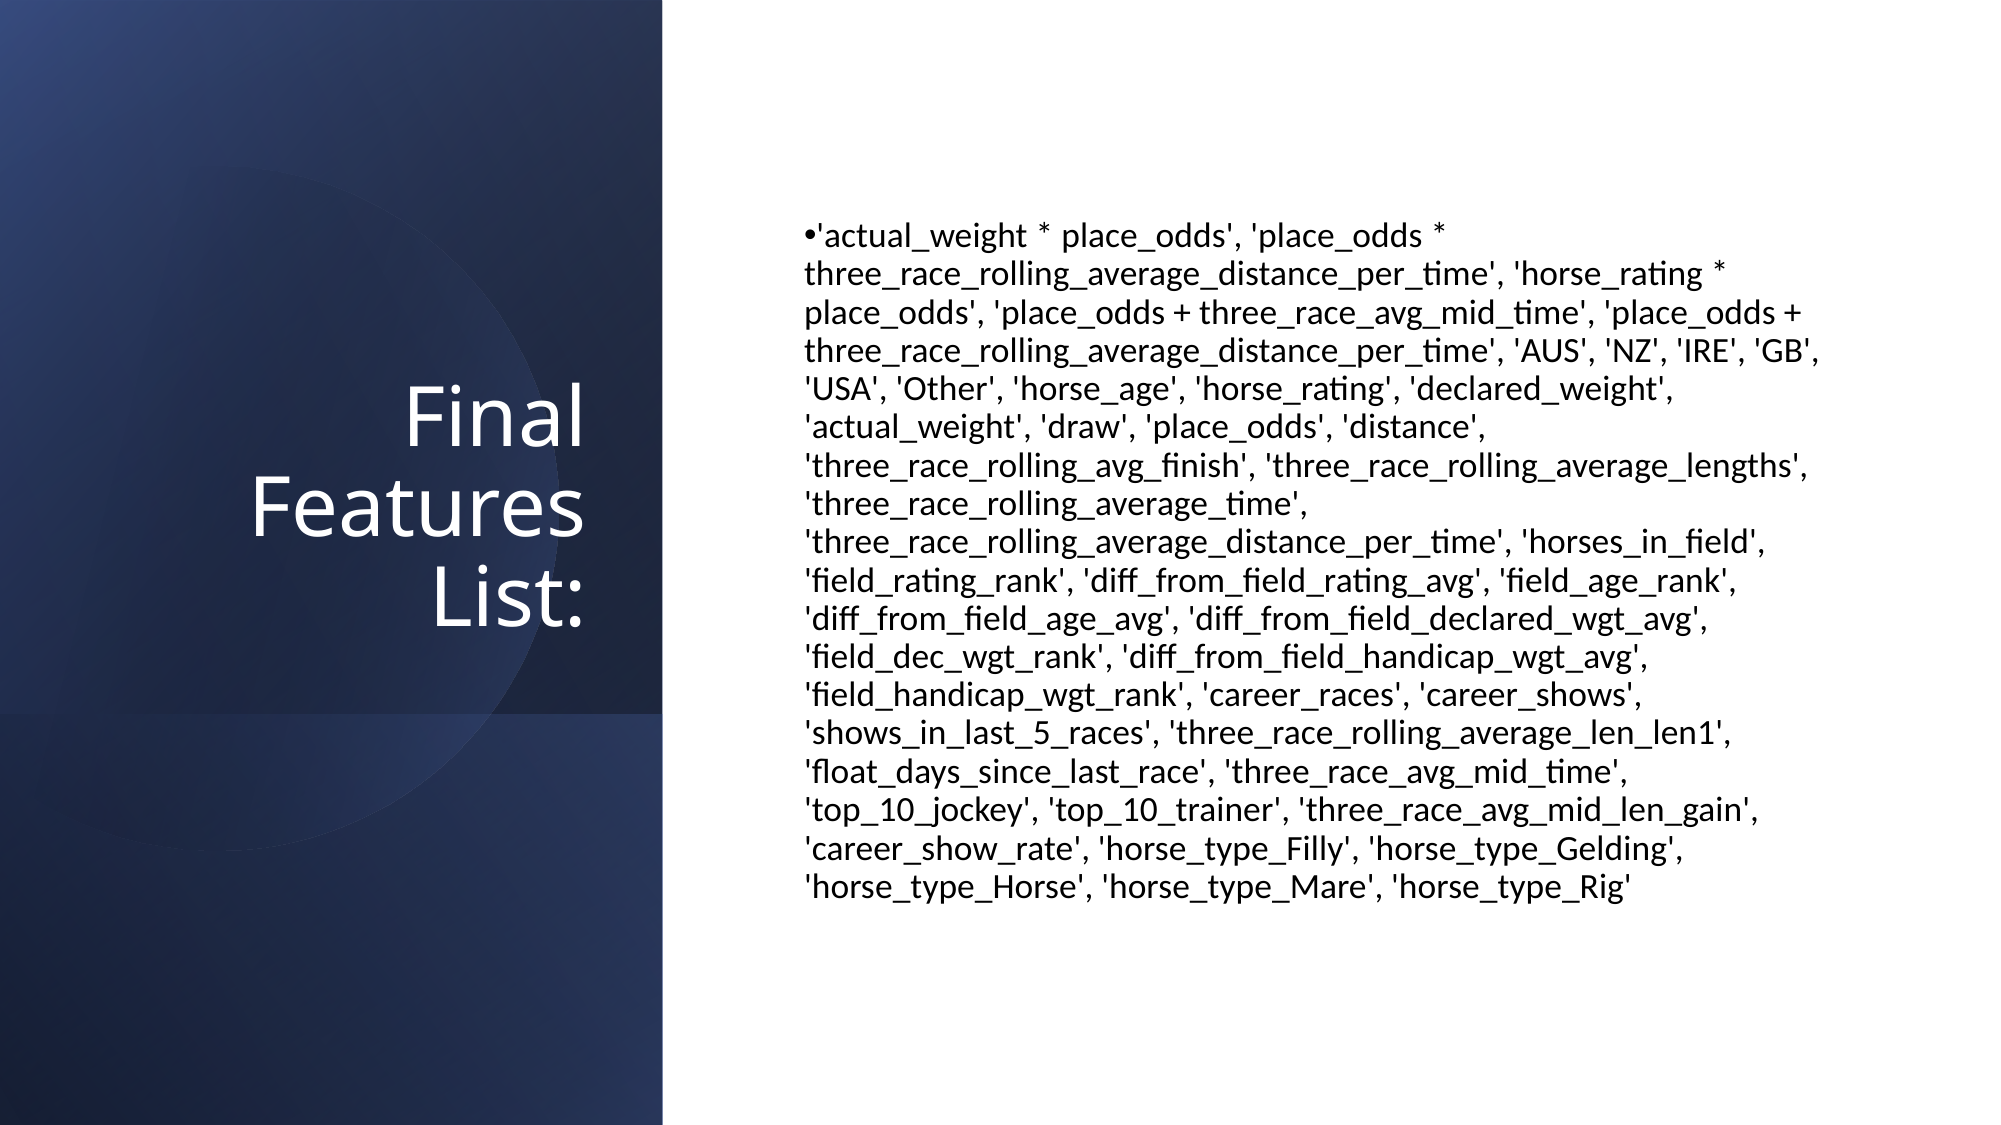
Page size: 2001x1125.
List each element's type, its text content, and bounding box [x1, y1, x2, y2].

list 'actual_weight * place_odds', 'place_odds * three_race_rolling_average_distance_per_time', 'horse_rating * place_odds', 'place_odds + three_race_avg_mid_time', 'place_odds + three_race_rolling_average_distance_per_time', 'AUS', 'NZ', 'IRE', 'GB', 'USA', 'Other', 'horse_age', 'horse_rating', 'declared_weight', 'actual_weight', 'draw', 'place_odds', 'distance', 'three_race_rolling_avg_finish', 'three_race_rolling_average_lengths', 'three_race_rolling_average_time', 'three_race_rolling_average_distance_per_time', 'horses_in_field', 'field_rating_rank', 'diff_from_field_rating_avg', 'field_age_rank', 'diff_from_field_age_avg', 'diff_from_field_declared_wgt_avg', 'field_dec_wgt_rank', 'diff_from_field_handicap_wgt_avg', 'field_handicap_wgt_rank', 'career_races', 'career_shows', 'shows_in_last_5_races', 'three_race_rolling_average_len_len1', 'float_days_since_last_race', 'three_race_avg_mid_time', 'top_10_jockey', 'top_10_trainer', 'three_race_avg_mid_len_gain', 'career_show_rate', 'horse_type_Filly', 'horse_type_Gelding', 'horse_type_Horse', 'horse_type_Mare', 'horse_type_Rig' [789, 106, 1865, 1017]
text_box [0, 0, 663, 1124]
text_box [663, 0, 2000, 1125]
title Final Features List: [76, 96, 602, 652]
